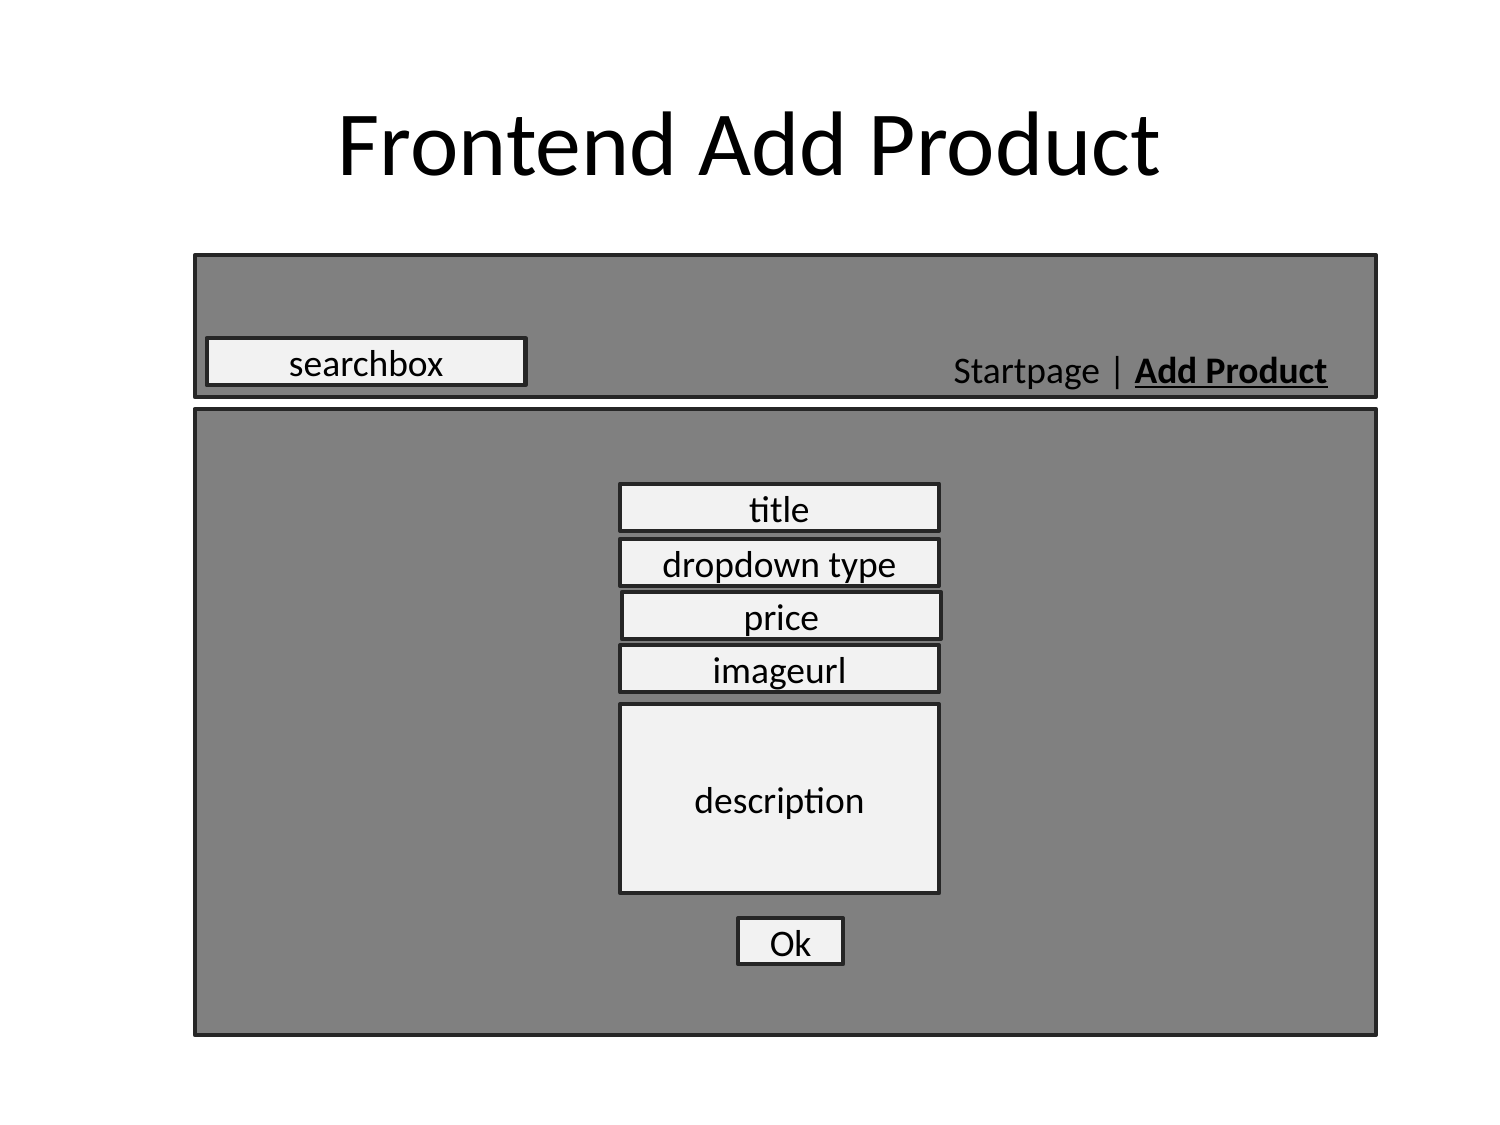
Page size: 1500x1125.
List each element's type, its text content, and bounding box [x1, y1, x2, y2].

text_box [193, 253, 1378, 399]
text_box price [620, 590, 943, 641]
text_box searchbox [205, 336, 528, 387]
text_box description [618, 702, 941, 895]
text_box title [618, 482, 941, 533]
title Frontend Add Product [75, 45, 1425, 233]
text_box Ok [736, 916, 845, 966]
text_box Startpage | Add Product [938, 338, 1376, 398]
text_box dropdown type [618, 537, 941, 588]
text_box [193, 407, 1378, 1037]
text_box imageurl [618, 643, 941, 694]
